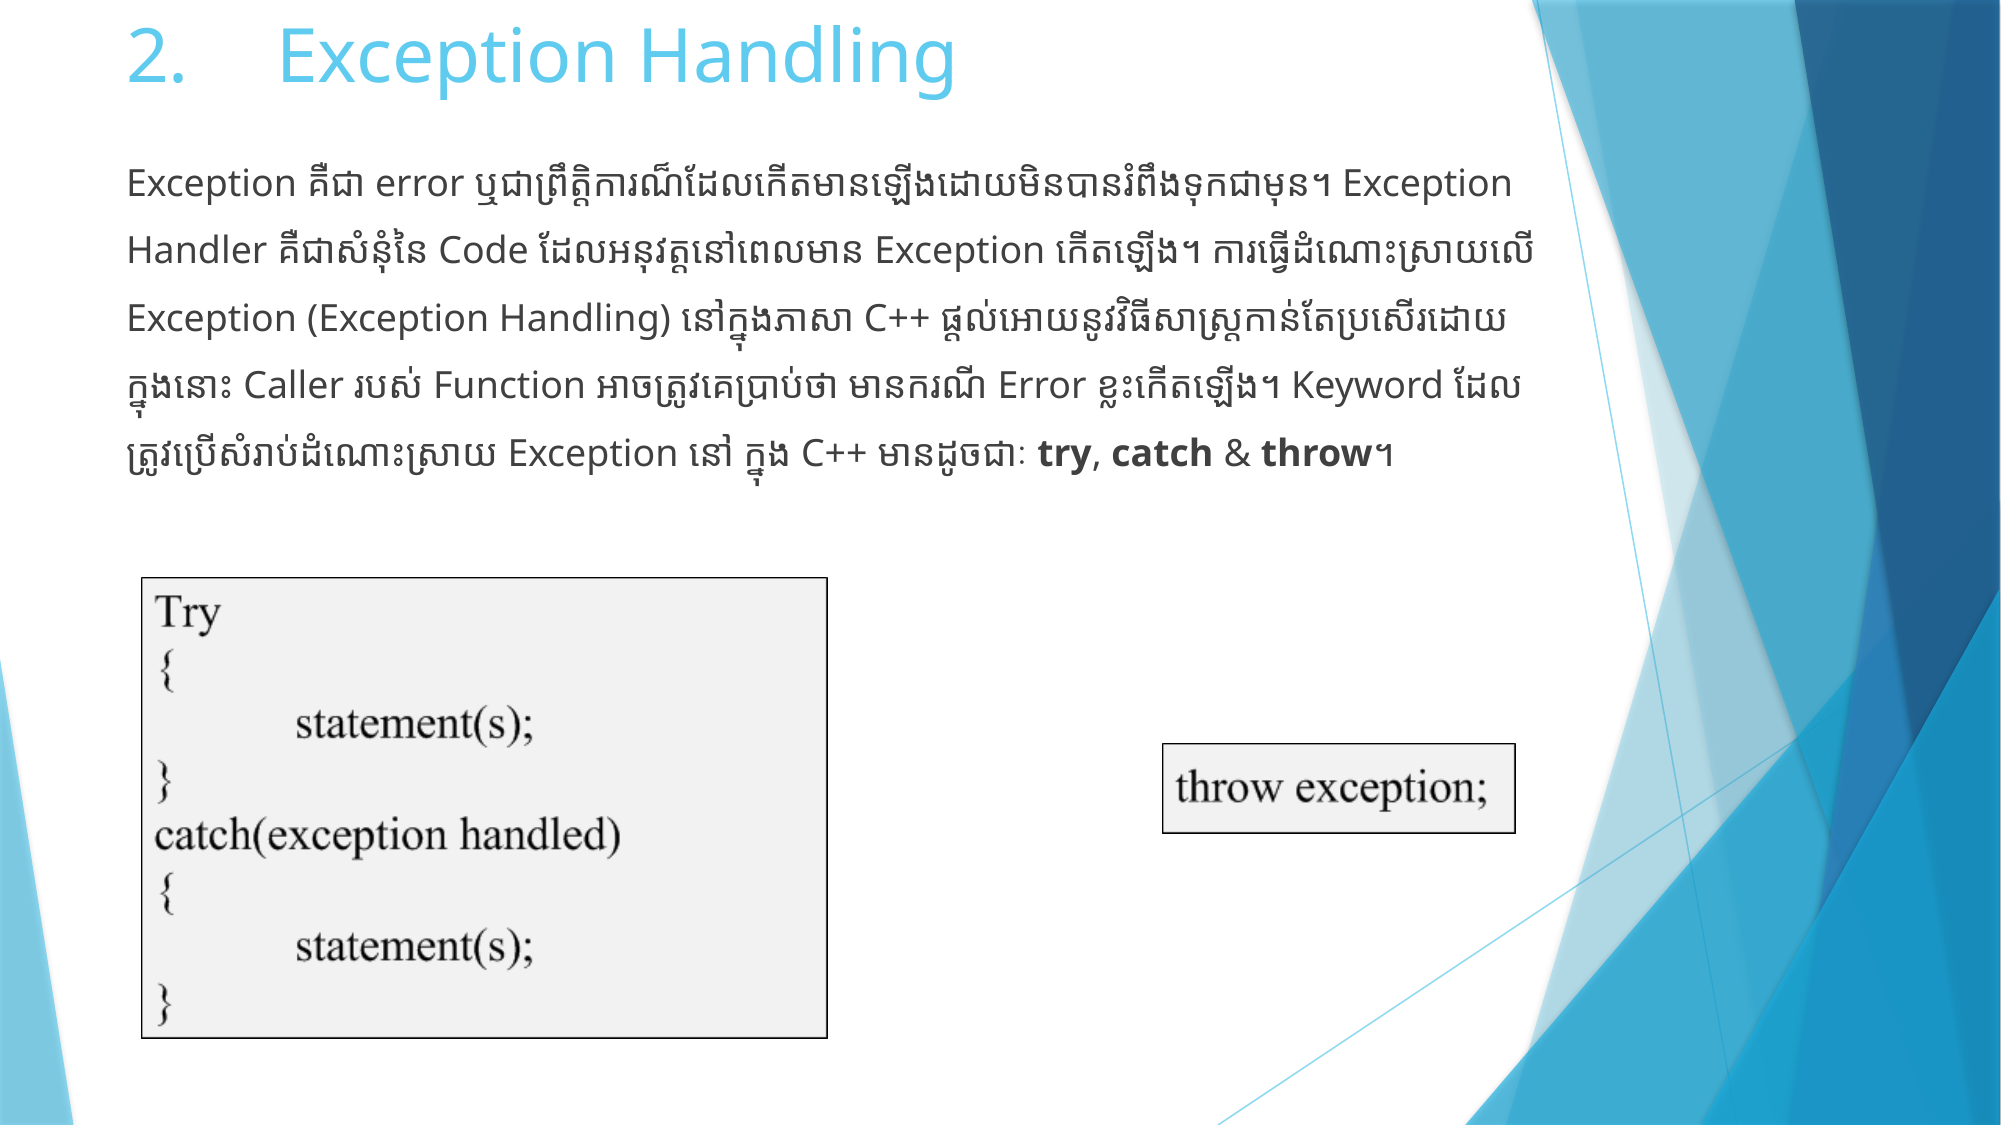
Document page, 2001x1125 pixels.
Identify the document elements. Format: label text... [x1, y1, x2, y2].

picture [141, 576, 829, 1039]
title 2. Exception Handling [111, 0, 1522, 128]
list Exception គឺជា error ឬជាព្រឹត្តិការណ៏ដែលកើតមានឡើងដោយមិនបានរំពឹងទុកជាមុន។ Exception Handler គឺជាសំនុំនៃ Code ដែលអនុវត្តនៅពេលមាន Exception កើតឡើង។ ការធ្វើដំណោះស្រាយលើ Exception​ (Exception Handling) នៅក្នុងភាសា C++ ផ្តល់អោយនូវវិធីសាស្ត្រកាន់តែប្រសើរដោយក្នុងនោះ Caller របស់ Function អាចត្រូវគេប្រាប់ថា មានករណី Error ខ្លះកើតឡើង។ Keyword ដែលត្រូវប្រើសំរាប់ដំណោះស្រាយ Exception នៅ ក្នុង C++ មានដូចជាៈ try, catch & throw។ [111, 128, 1564, 1125]
picture [1161, 742, 1516, 835]
